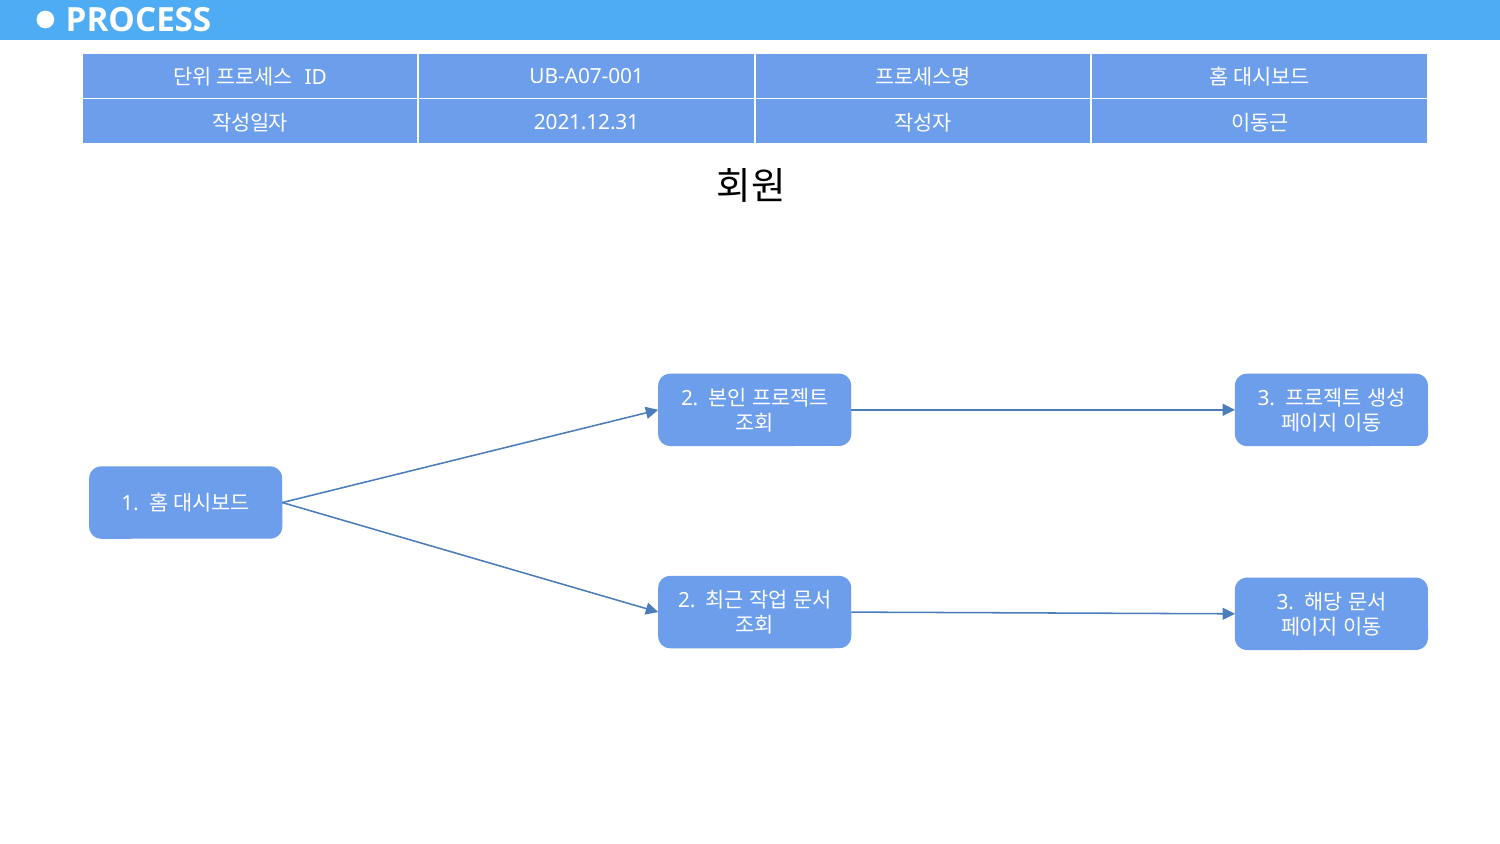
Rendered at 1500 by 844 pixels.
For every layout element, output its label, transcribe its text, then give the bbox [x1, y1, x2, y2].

title PROCESS [52, 0, 236, 43]
text_box 2. 최근 작업 문서 조회 [658, 575, 852, 649]
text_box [851, 611, 1236, 615]
text_box 2. 본인 프로젝트 조회 [658, 373, 852, 447]
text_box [282, 409, 659, 501]
text_box 3. 프로젝트 생성 페이지 이동 [1234, 373, 1429, 447]
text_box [282, 502, 659, 613]
table_header 프로세스명 [756, 54, 1090, 98]
text_box 1. 홈 대시보드 [89, 466, 277, 539]
table_cell 작성일자 [83, 99, 417, 143]
table_header 홈 대시보드 [1092, 54, 1427, 98]
table_cell 이동근 [1092, 99, 1427, 143]
table_header UB-A07-001 [419, 54, 754, 98]
text_box 회원 [596, 154, 907, 215]
table_cell 2021.12.31 [419, 99, 754, 143]
text_box 3. 해당 문서 페이지 이동 [1234, 577, 1429, 651]
table_header 단위 프로세스 ID [83, 54, 417, 98]
table_cell 작성자 [756, 99, 1090, 143]
